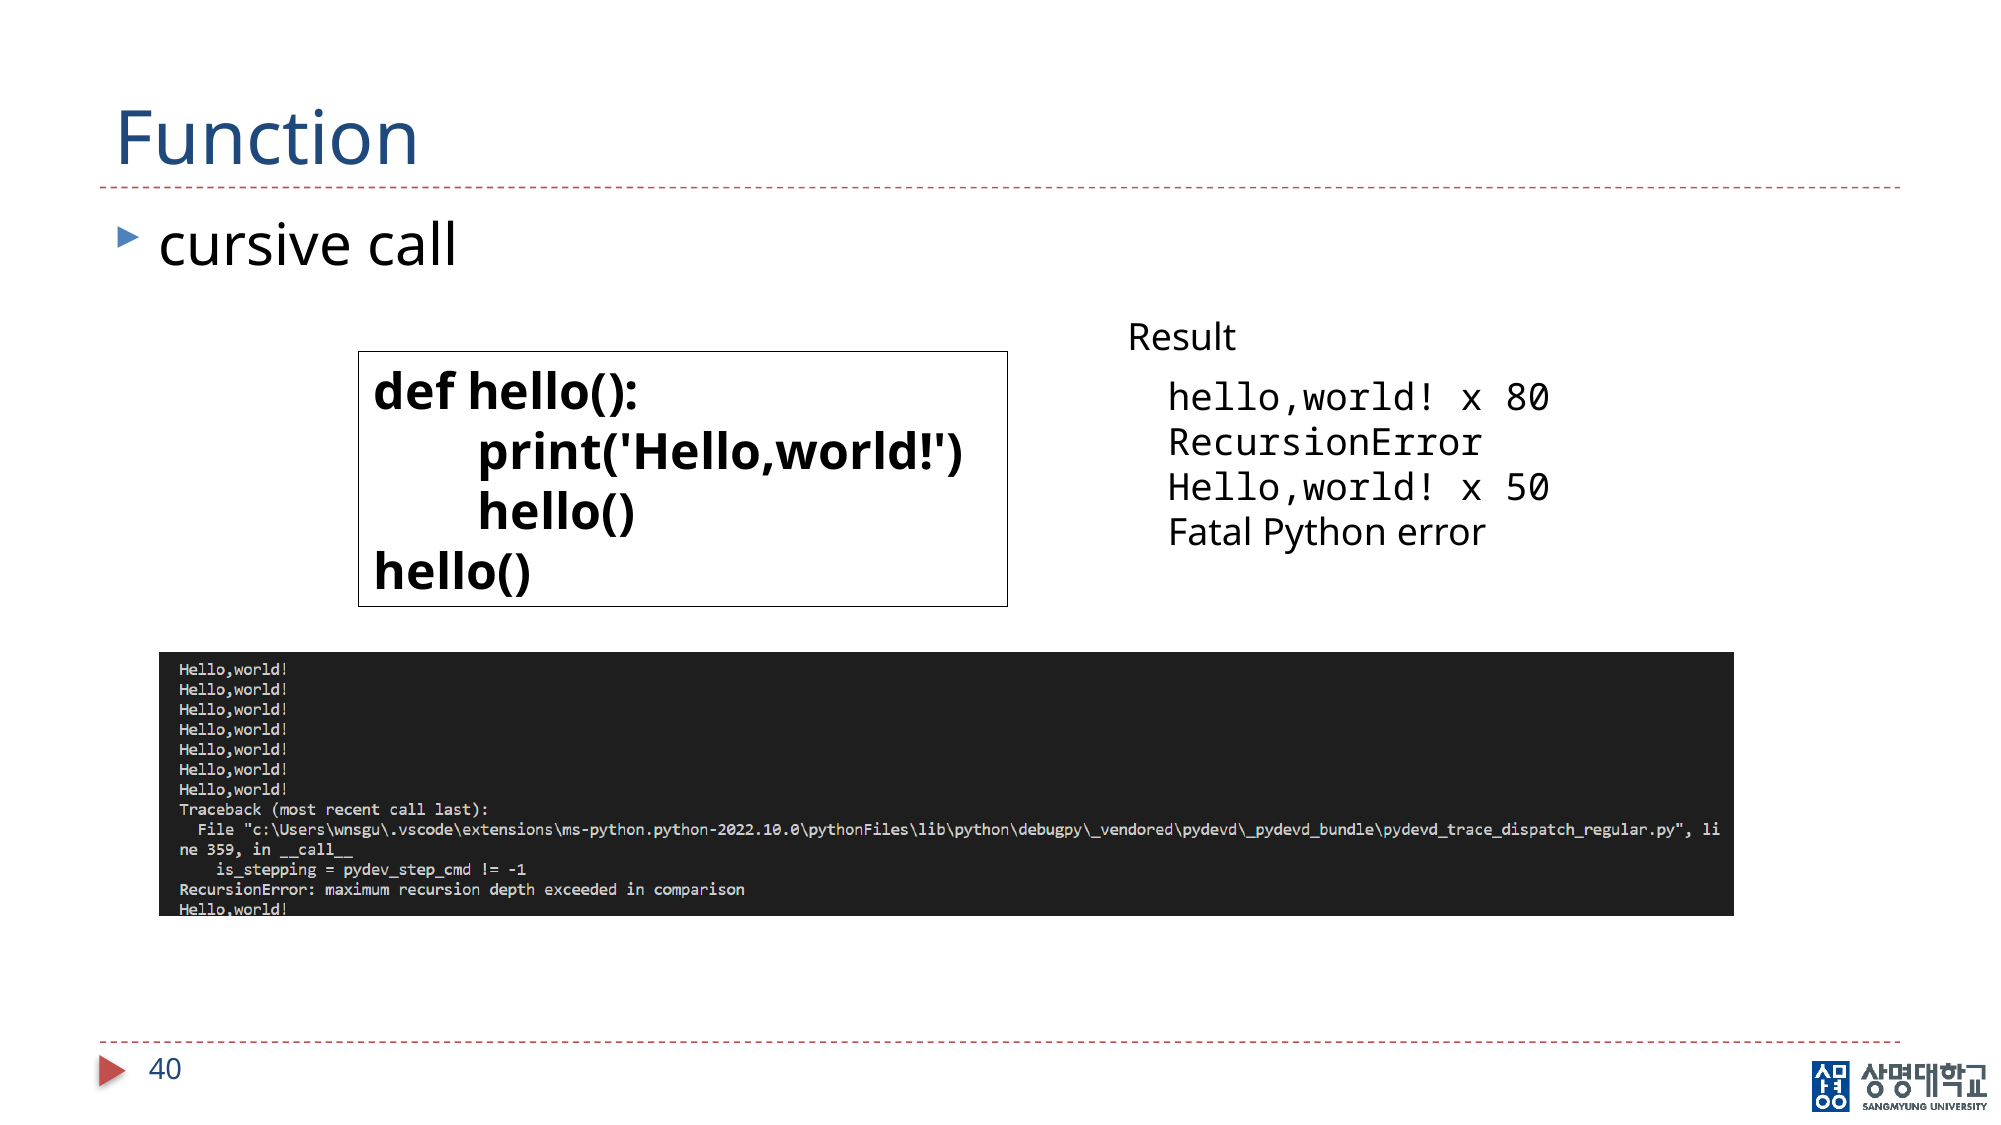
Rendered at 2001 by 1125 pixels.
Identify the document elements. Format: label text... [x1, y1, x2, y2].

text_box hello,world! x 80 RecursionError Hello,world! x 50 Fatal Python error [1152, 365, 1603, 561]
text_box def hello(): print('Hello,world!') hello() hello() [358, 351, 1008, 607]
picture [159, 652, 1734, 916]
title Function [99, 24, 1900, 188]
text_box Result [1112, 305, 1563, 366]
picture [1812, 1061, 1987, 1112]
text_box cursive call [98, 199, 1899, 1010]
slide_number 40 [133, 1042, 568, 1103]
